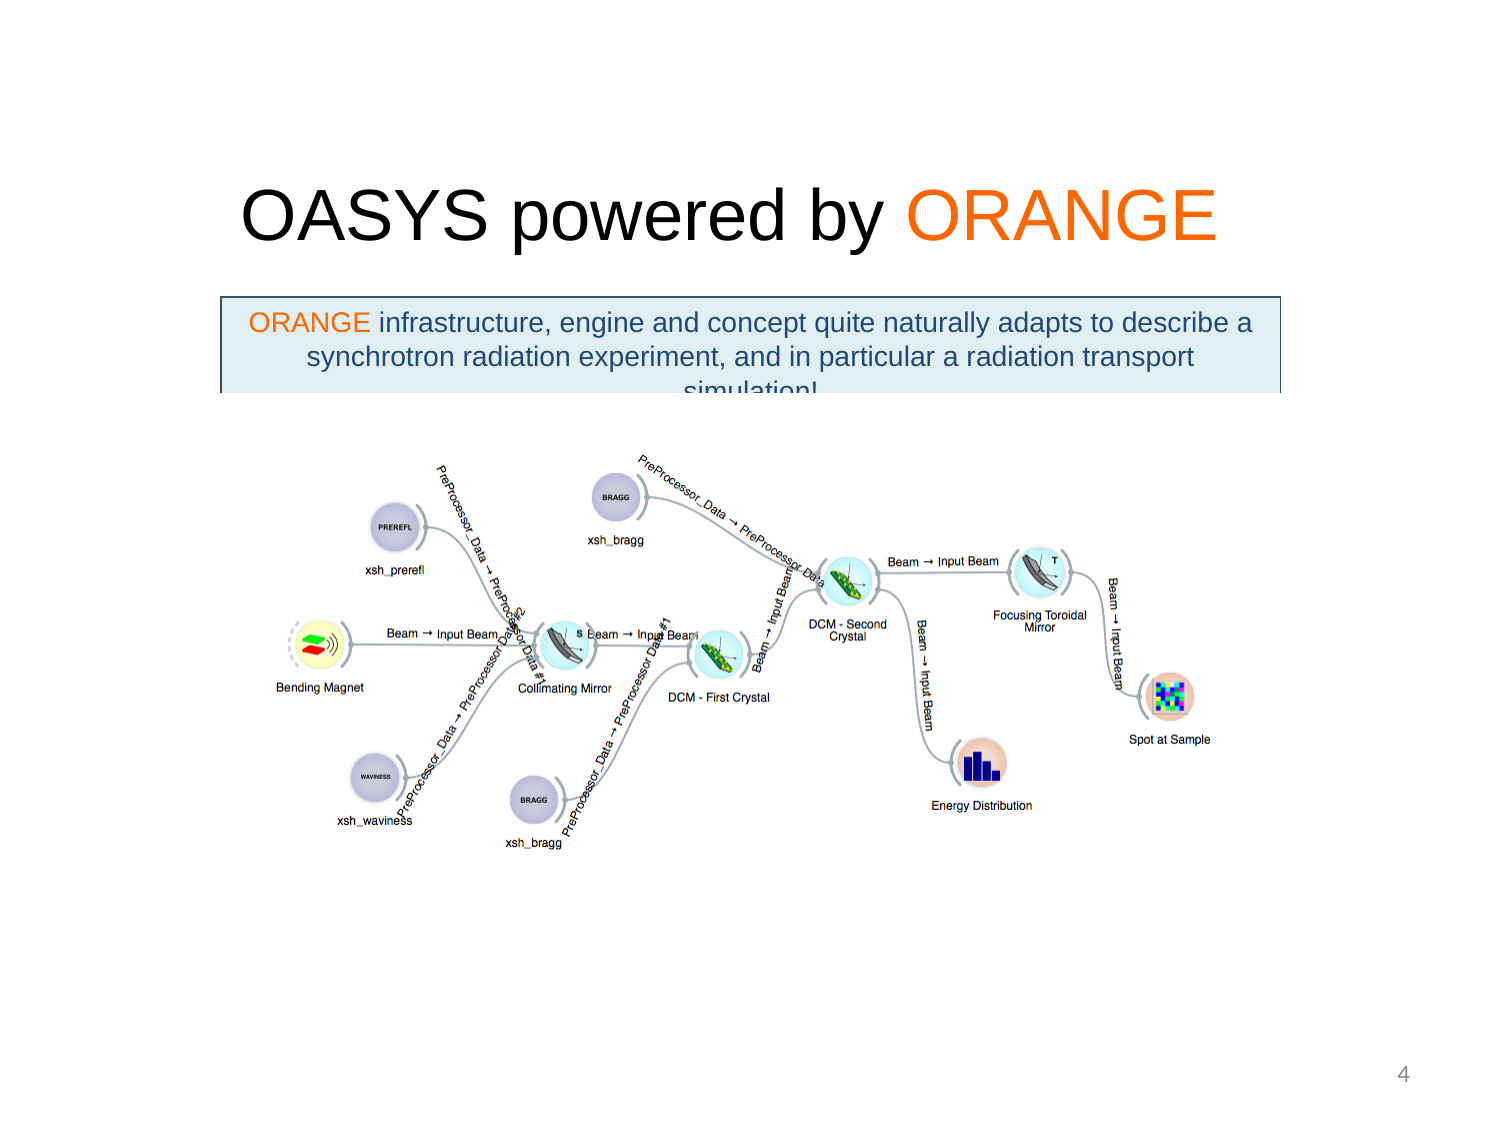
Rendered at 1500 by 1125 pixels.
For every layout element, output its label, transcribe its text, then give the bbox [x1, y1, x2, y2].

slide_number 4 [1074, 1042, 1425, 1103]
picture [187, 393, 1313, 890]
text_box ORANGE infrastructure, engine and concept quite naturally adapts to describe a synchrotron radiation experiment, and in particular a radiation transport simulation! [221, 297, 1281, 392]
title OASYS powered by ORANGE [221, 159, 1239, 264]
